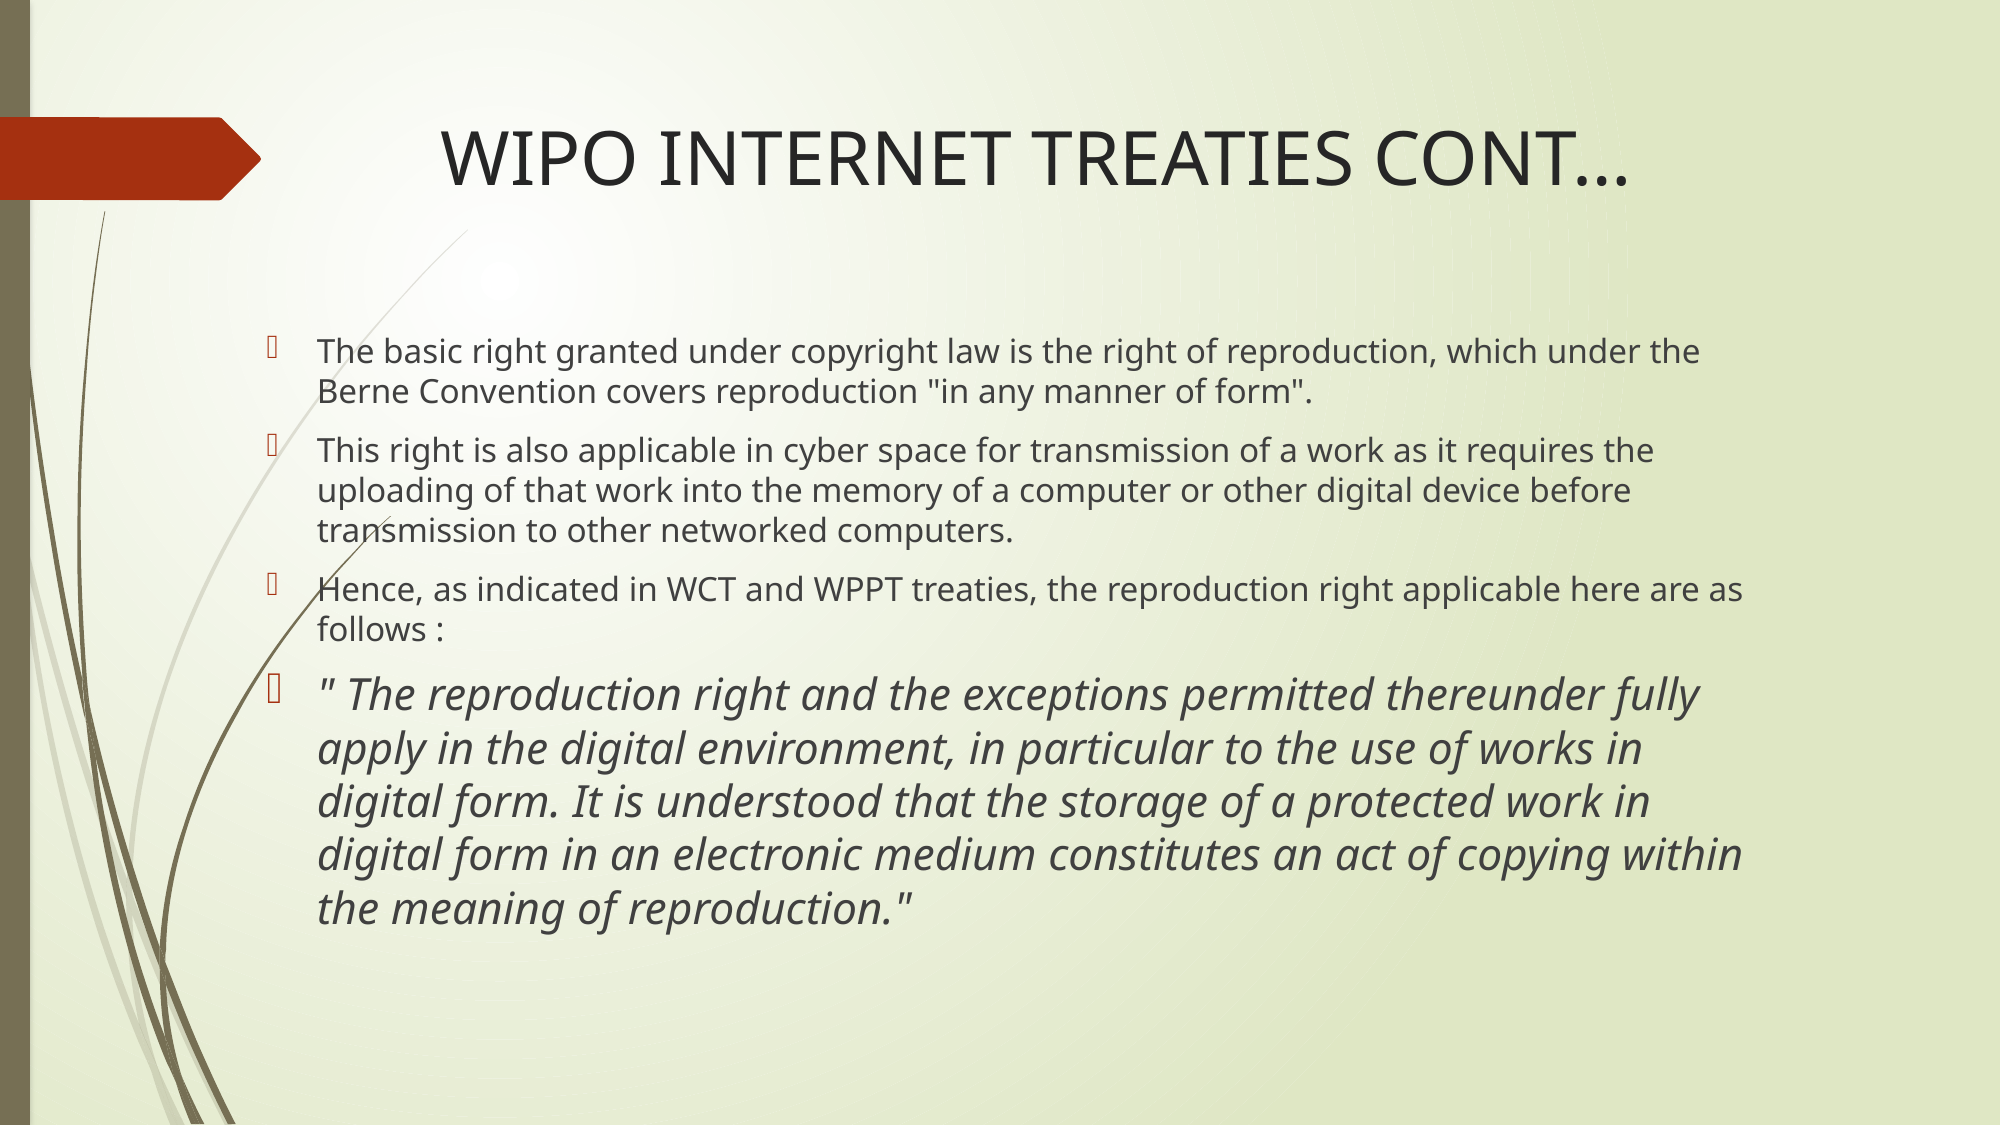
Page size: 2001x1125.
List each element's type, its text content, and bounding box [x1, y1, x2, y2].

list The basic right granted under copyright law is the right of reproduction, which under the Berne Convention covers reproduction "in any manner of form". This right is also applicable in cyber space for transmission of a work as it requires the uploading of that work into the memory of a computer or other digital device before transmission to other networked computers. Hence, as indicated in WCT and WPPT treaties, the reproduction right applicable here are as follows : " The reproduction right and the exceptions permitted thereunder fully apply in the digital environment, in particular to the use of works in digital form. It is understood that the storage of a protected work in digital form in an electronic medium constitutes an act of copying within the meaning of reproduction." [251, 322, 1767, 943]
title WIPO INTERNET TREATIES CONT… [425, 102, 1888, 313]
